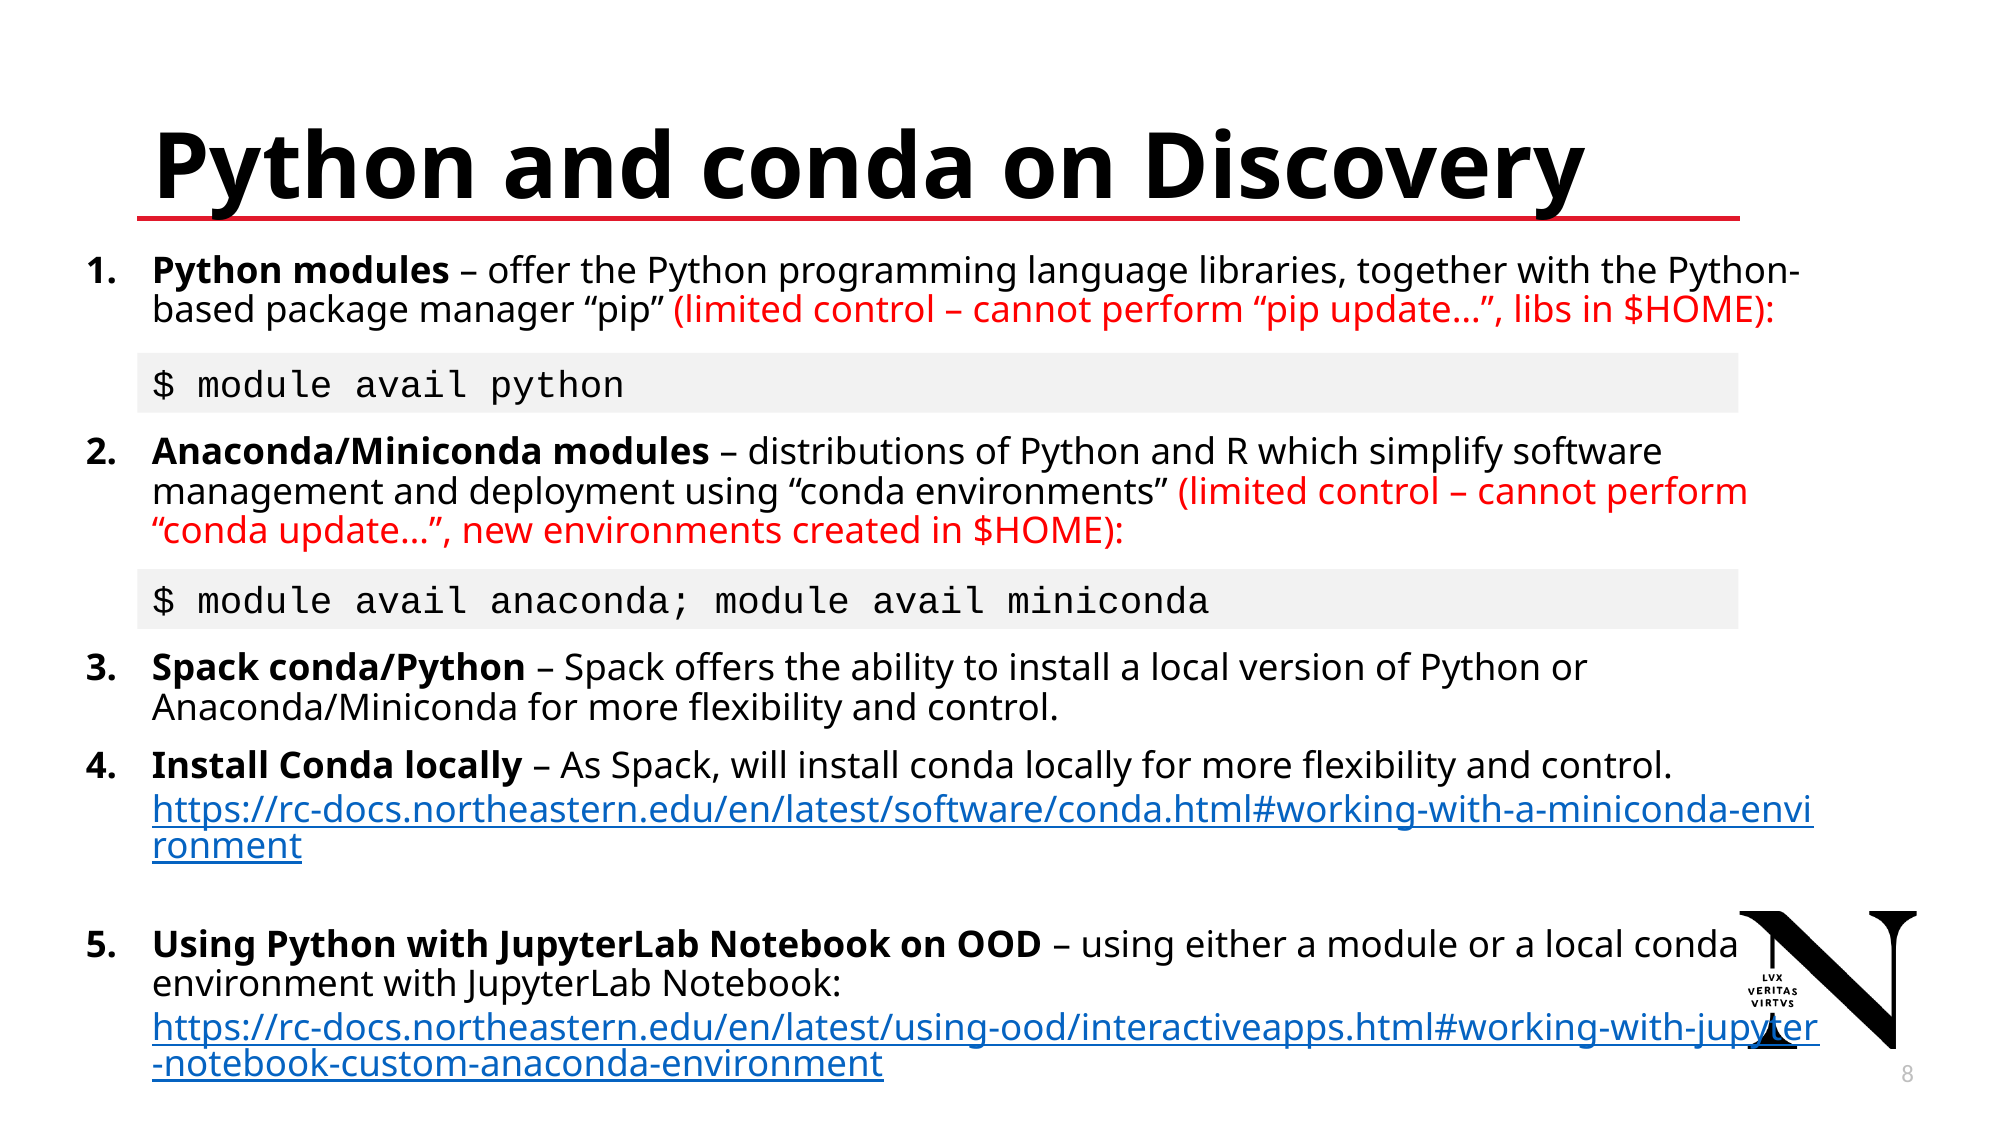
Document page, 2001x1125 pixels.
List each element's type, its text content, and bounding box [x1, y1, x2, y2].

title Python and conda on Discovery [137, 59, 1863, 278]
text_box $ module avail python [137, 352, 1739, 413]
list Python modules – offer the Python programming language libraries, together with the Python-based package manager “pip” (limited control – cannot perform “pip update…”, libs in $HOME): Anaconda/Miniconda modules – distributions of Python and R which simplify software management and deployment using “conda environments” (limited control – cannot perform “conda update…”, new environments created in $HOME): Spack conda/Python – Spack offers the ability to install a local version of Python or Anaconda/Miniconda for more flexibility and control. Install Conda locally – As Spack, will install conda locally for more flexibility and control. https://rc-docs.northeastern.edu/en/latest/software/conda.html#working-with-a-miniconda-environment Using Python with JupyterLab Notebook on OOD – using either a module or a local conda environment with JupyterLab Notebook: https://rc-docs.northeastern.edu/en/latest/using-ood/interactiveapps.html#working-with-jupyter-notebook-custom-anaconda-environment [70, 244, 1841, 1103]
slide_number 9 [1479, 1042, 1930, 1103]
text_box $ module avail anaconda; module avail miniconda [137, 569, 1739, 629]
